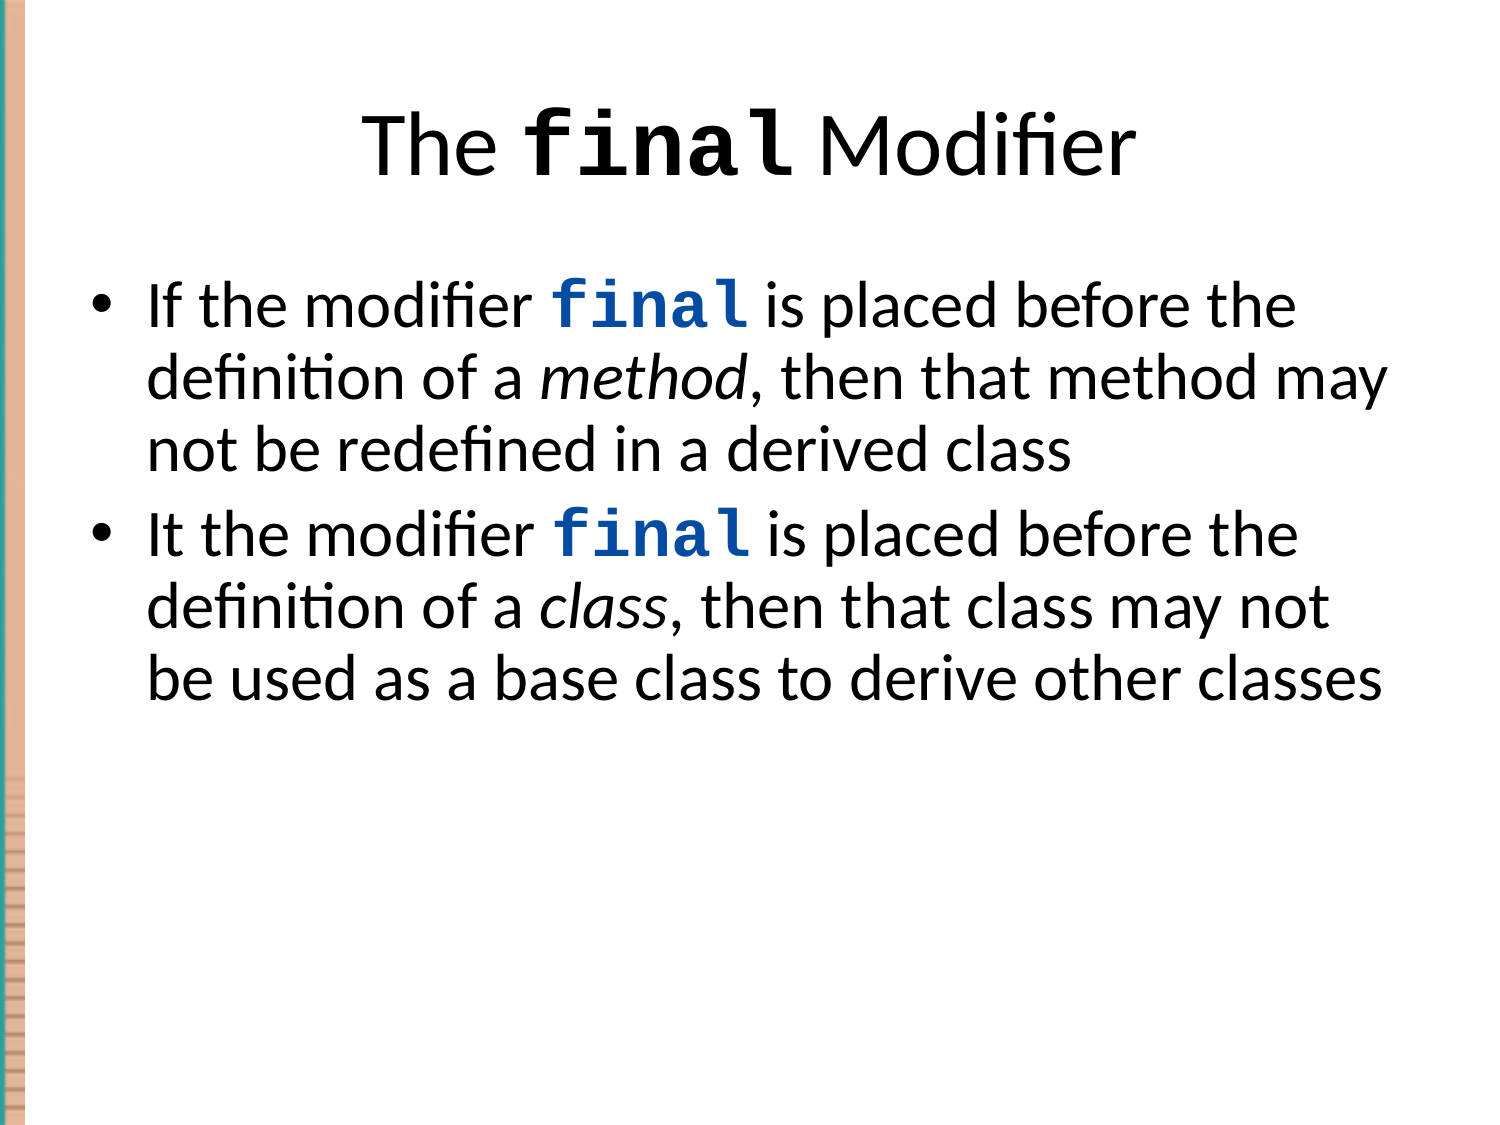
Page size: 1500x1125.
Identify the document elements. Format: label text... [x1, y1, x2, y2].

title The final Modifier [75, 45, 1425, 233]
list If the modifier final is placed before the definition of a method, then that method may not be redefined in a derived class It the modifier final is placed before the definition of a class, then that class may not be used as a base class to derive other classes [75, 262, 1425, 1005]
picture [0, 0, 25, 1125]
